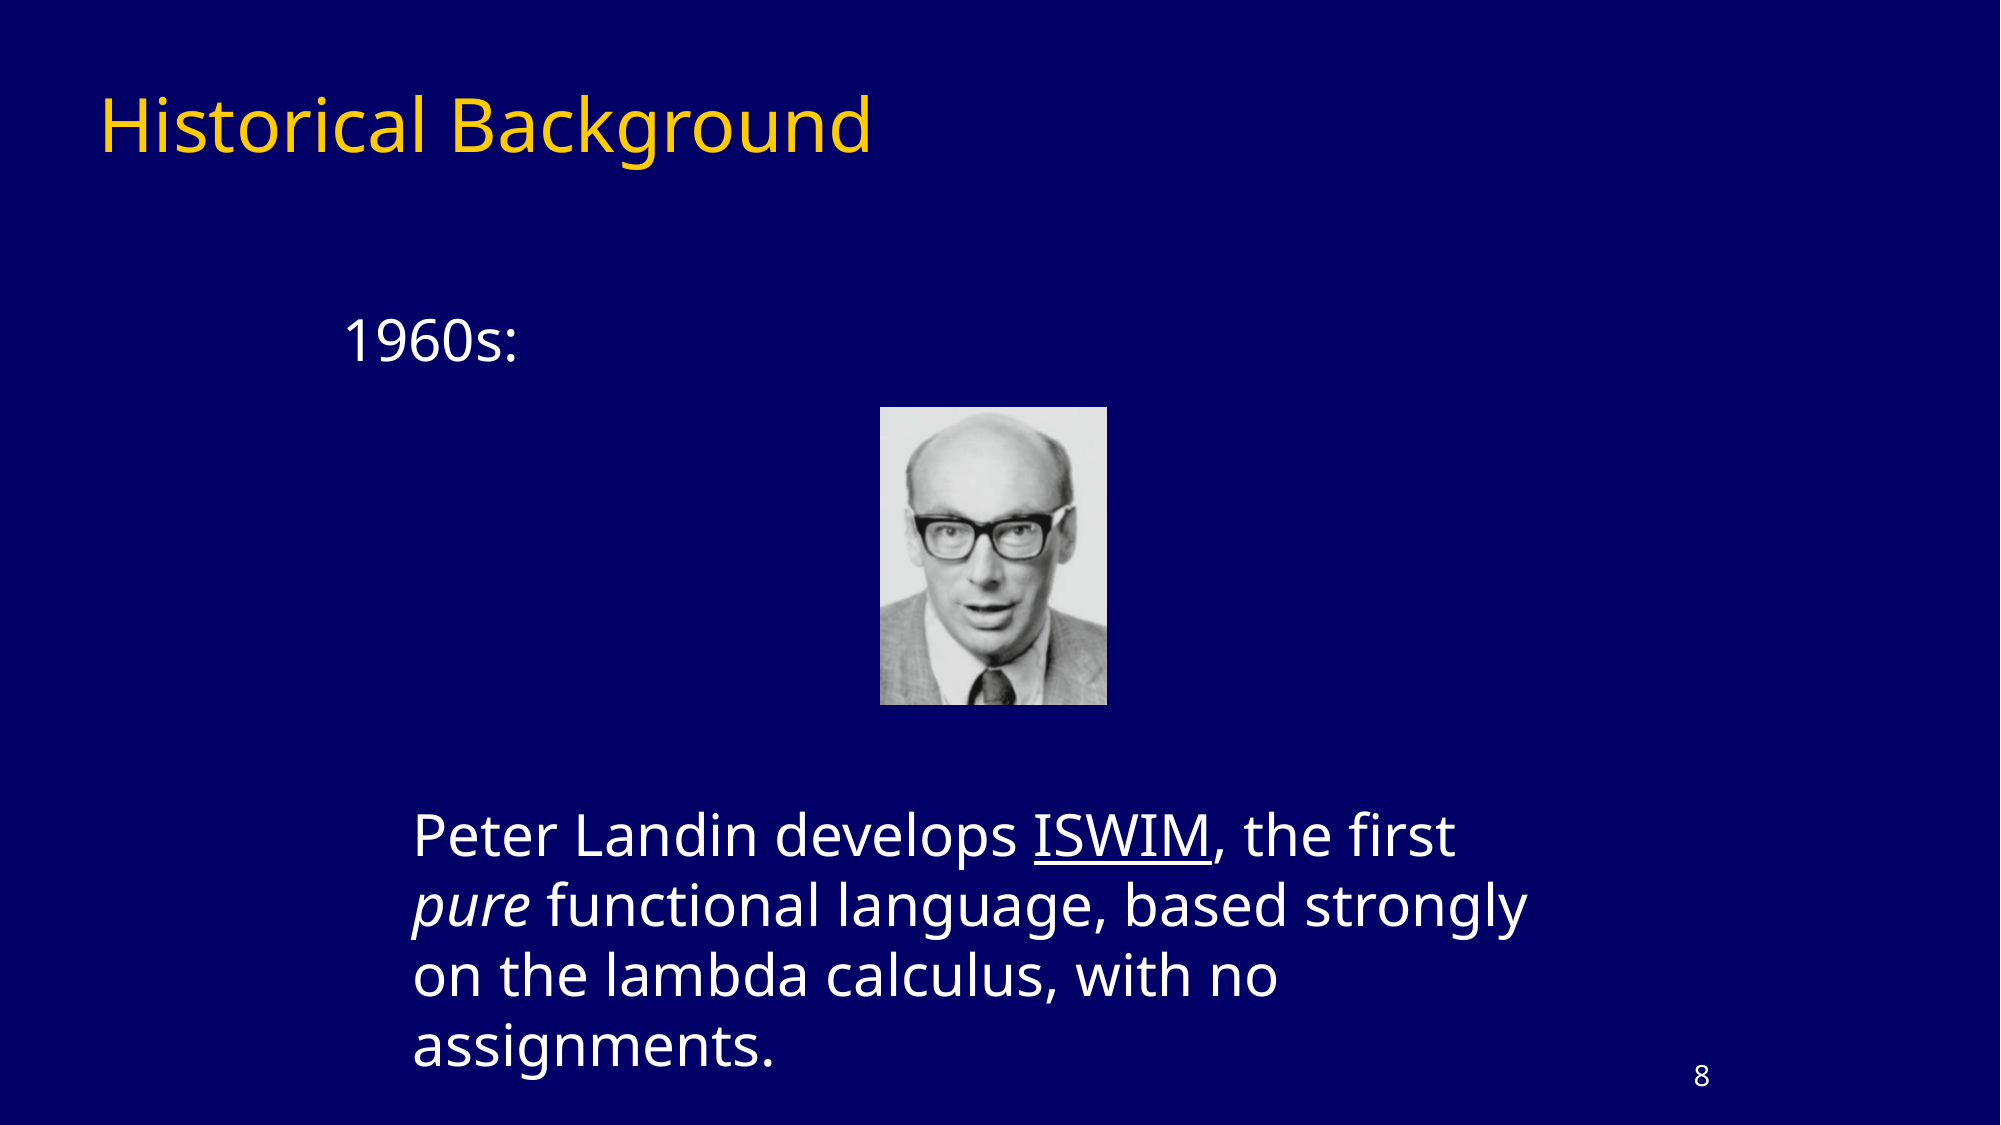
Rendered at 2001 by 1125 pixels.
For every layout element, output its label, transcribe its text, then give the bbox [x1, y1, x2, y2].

text_box Peter Landin develops ISWIM, the first pure functional language, based strongly on the lambda calculus, with no assignments. [397, 790, 1584, 1086]
text_box 7 [1625, 1050, 1725, 1100]
text_box 1960s: [327, 295, 534, 381]
title Historical Background [83, 62, 1784, 175]
picture [880, 407, 1107, 705]
